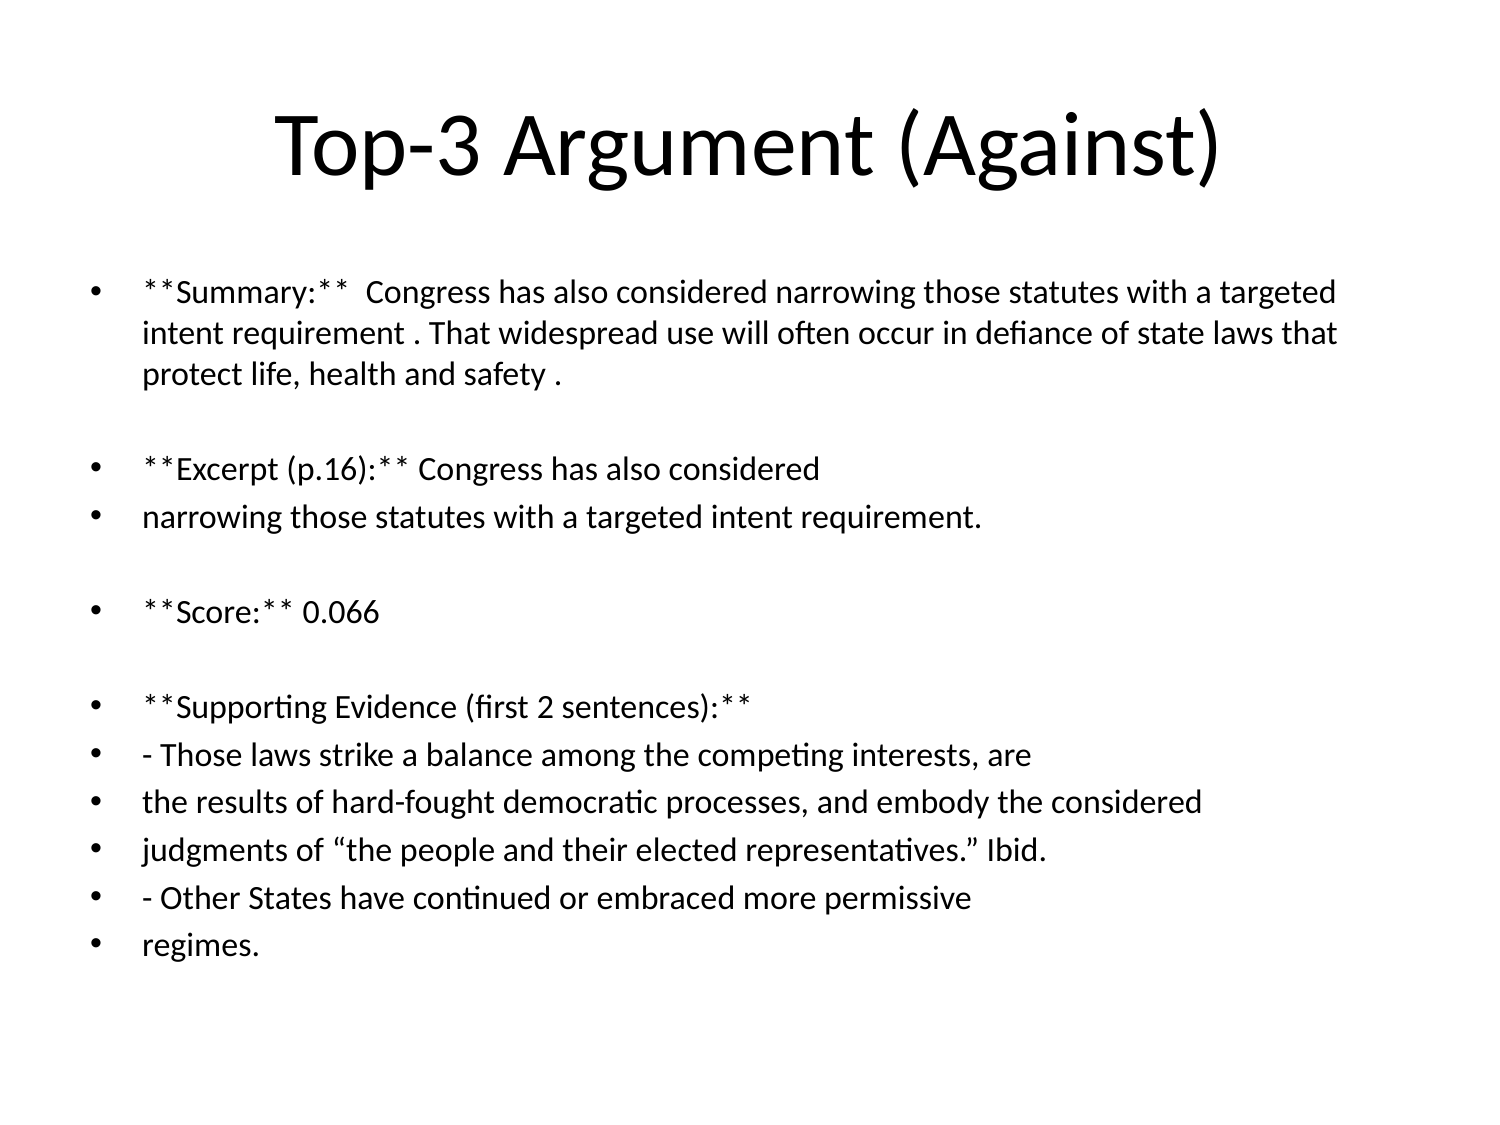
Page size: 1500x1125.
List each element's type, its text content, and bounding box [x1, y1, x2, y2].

list **Summary:** Congress has also considered narrowing those statutes with a targeted intent requirement . That widespread use will often occur in defiance of state laws that protect life, health and safety . **Excerpt (p.16):** Congress has also considered narrowing those statutes with a targeted intent requirement. **Score:** 0.066 **Supporting Evidence (first 2 sentences):** - Those laws strike a balance among the competing interests, are the results of hard-fought democratic processes, and embody the considered judgments of “the people and their elected representatives.” Ibid. - Other States have continued or embraced more permissive regimes. [75, 262, 1425, 979]
title Top-3 Argument (Against) [75, 45, 1425, 233]
